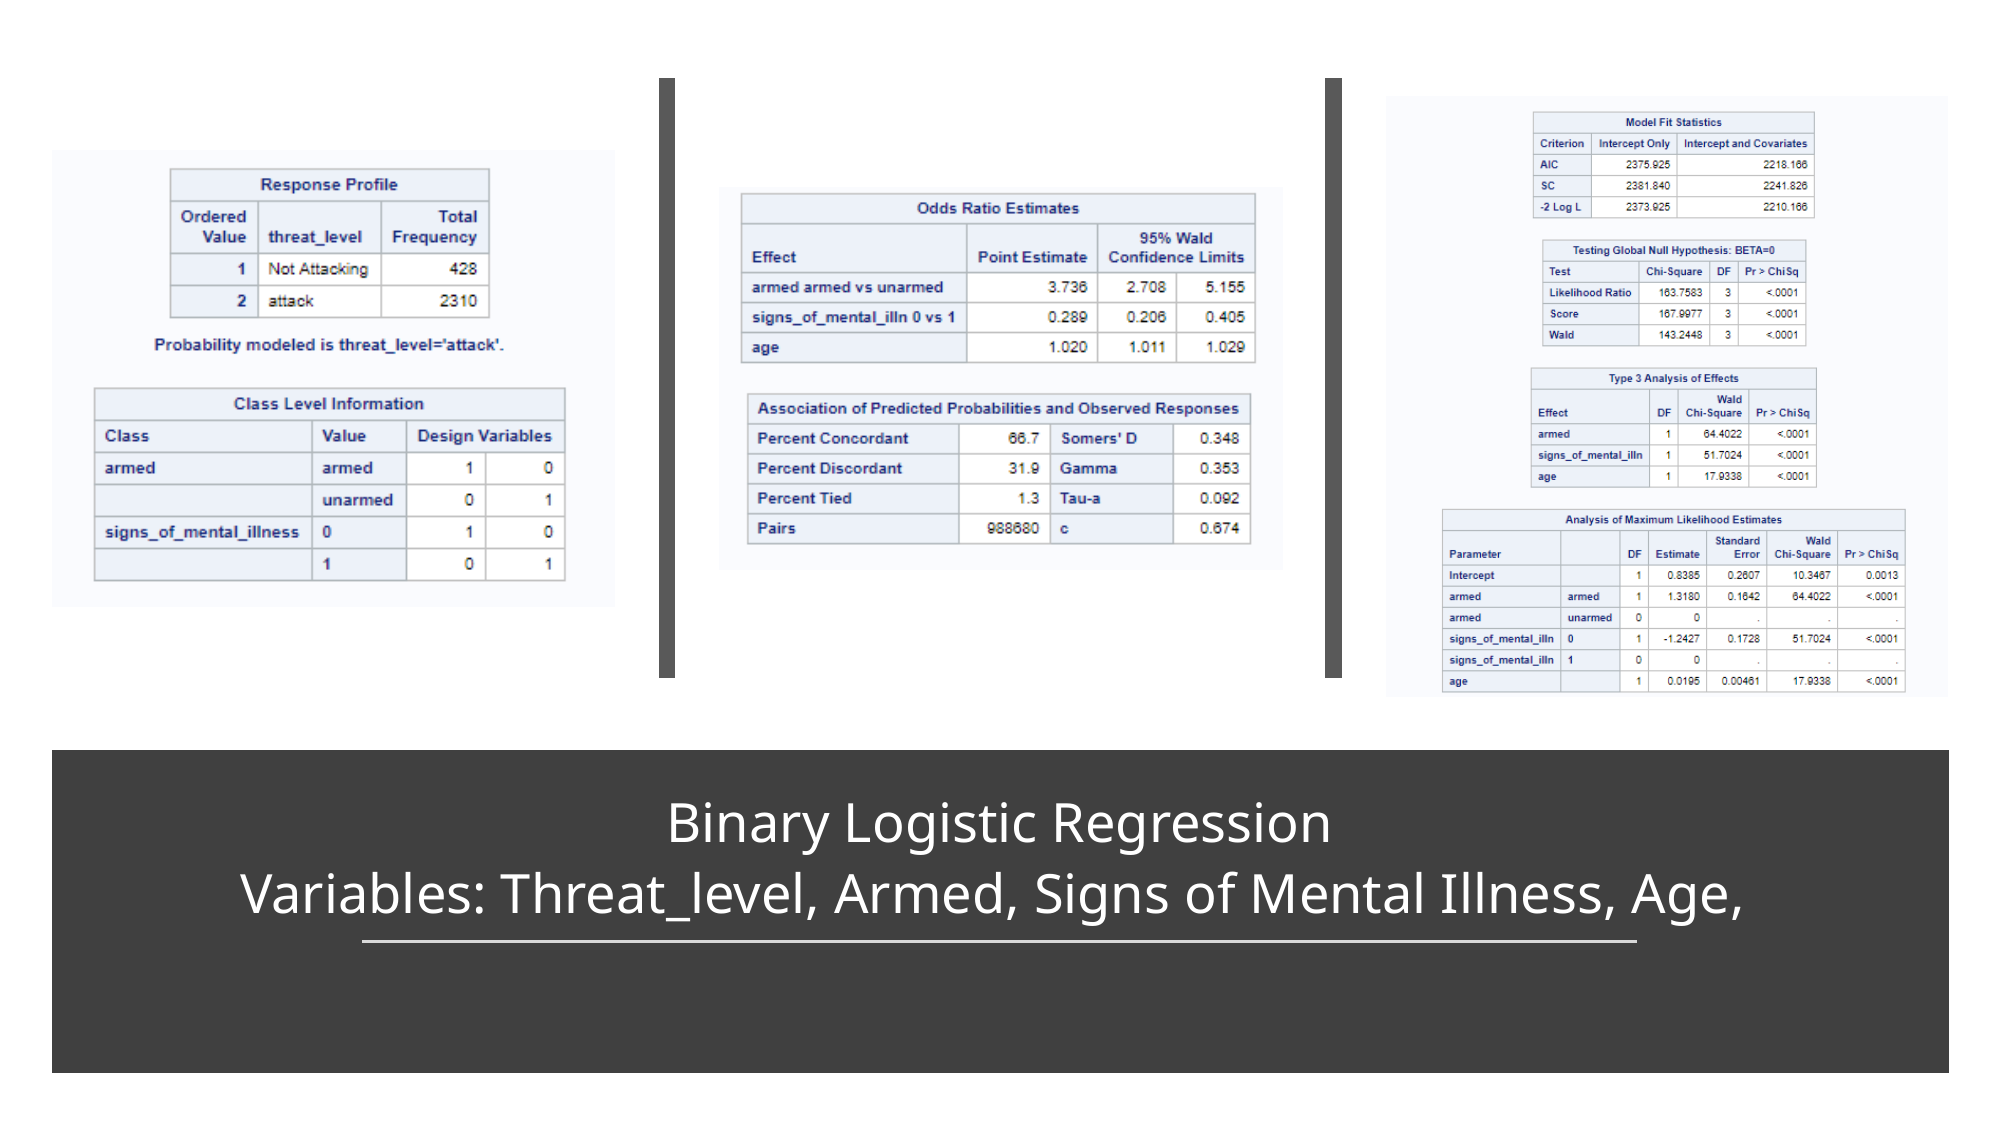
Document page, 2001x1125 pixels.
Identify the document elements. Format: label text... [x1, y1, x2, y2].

text_box Binary Logistic Regression Variables: Threat_level, Armed, Signs of Mental Illness, Age, [86, 780, 1914, 933]
picture [52, 150, 615, 607]
picture [719, 187, 1283, 570]
text_box [61, 759, 1939, 1064]
picture [1386, 96, 1948, 697]
